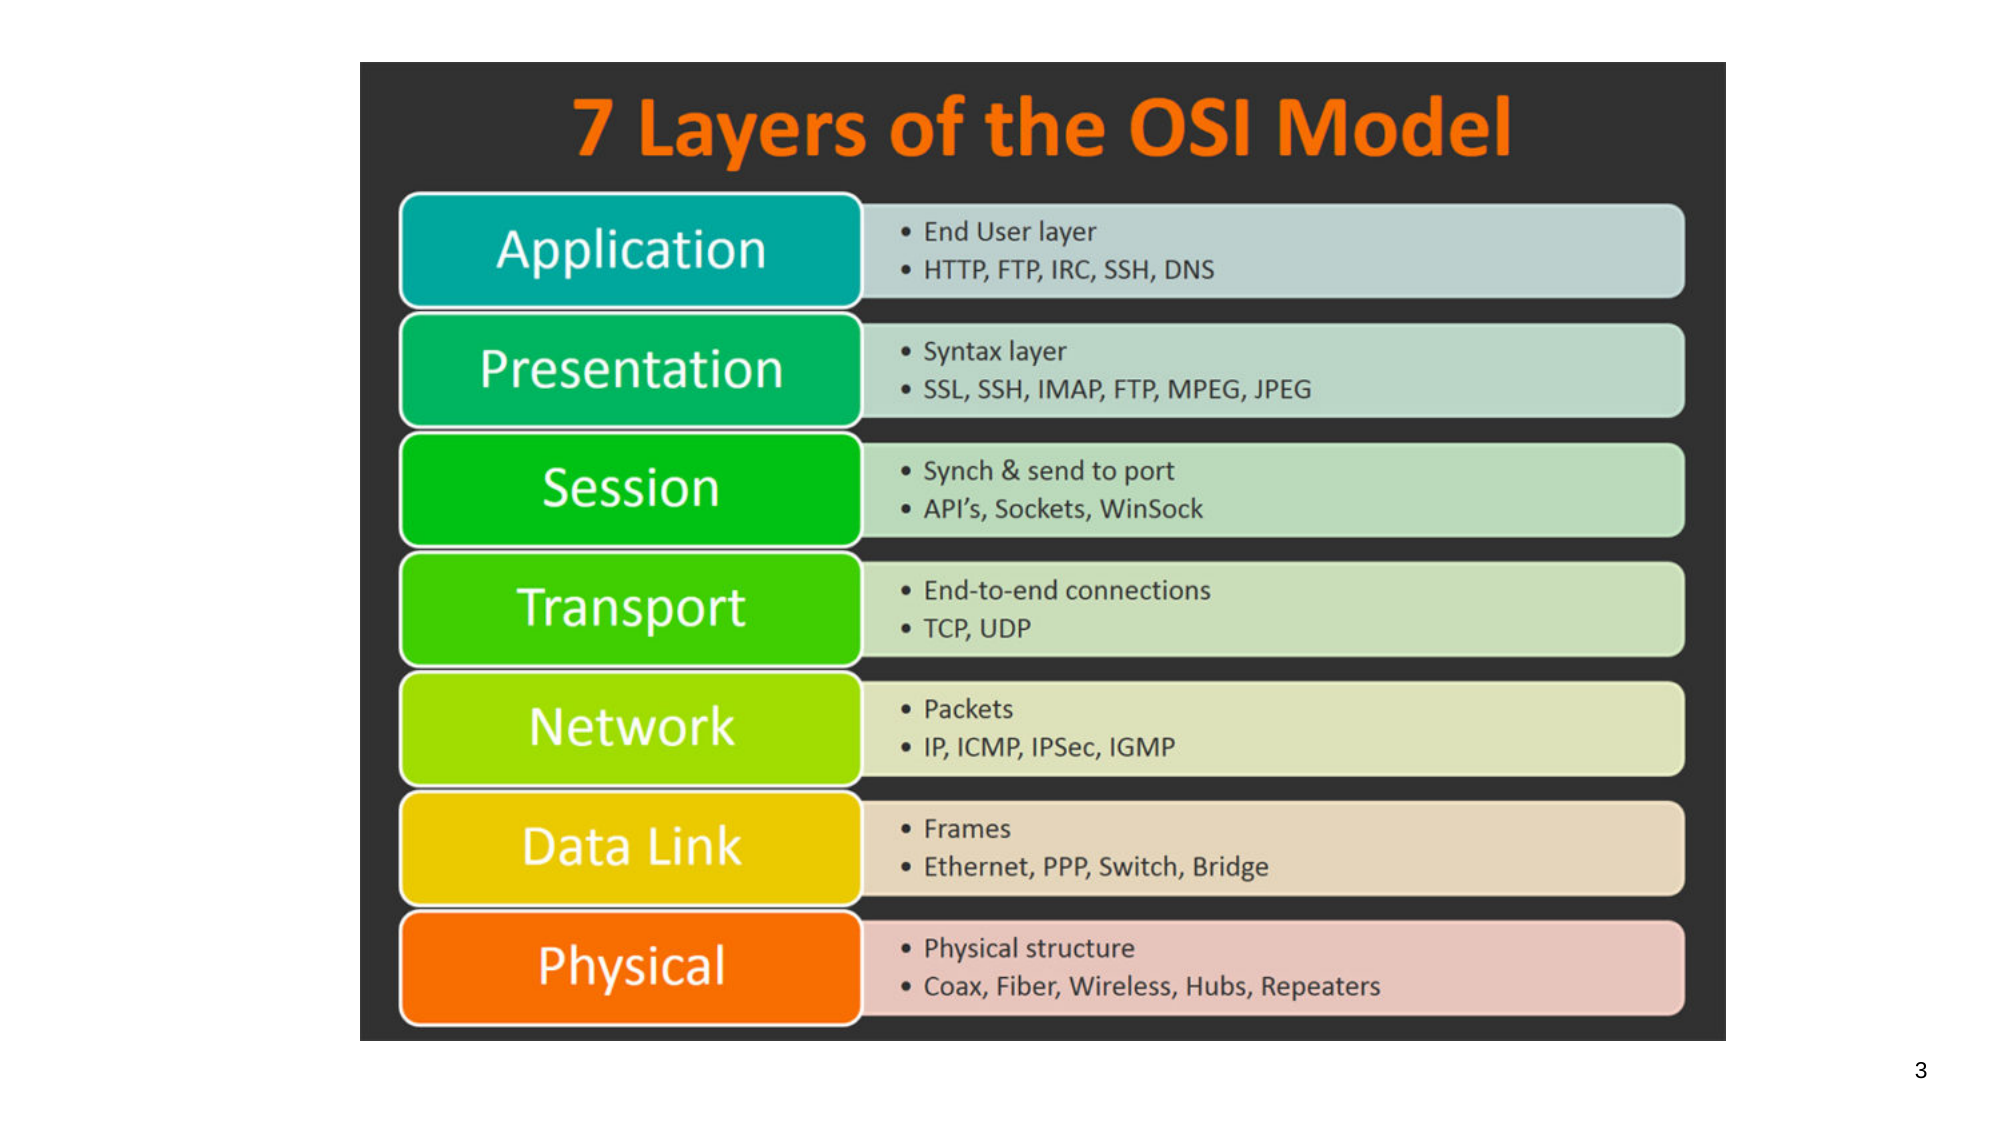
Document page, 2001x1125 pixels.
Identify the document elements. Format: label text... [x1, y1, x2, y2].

text_box 3 [1899, 1048, 1967, 1109]
picture [360, 62, 1726, 1042]
